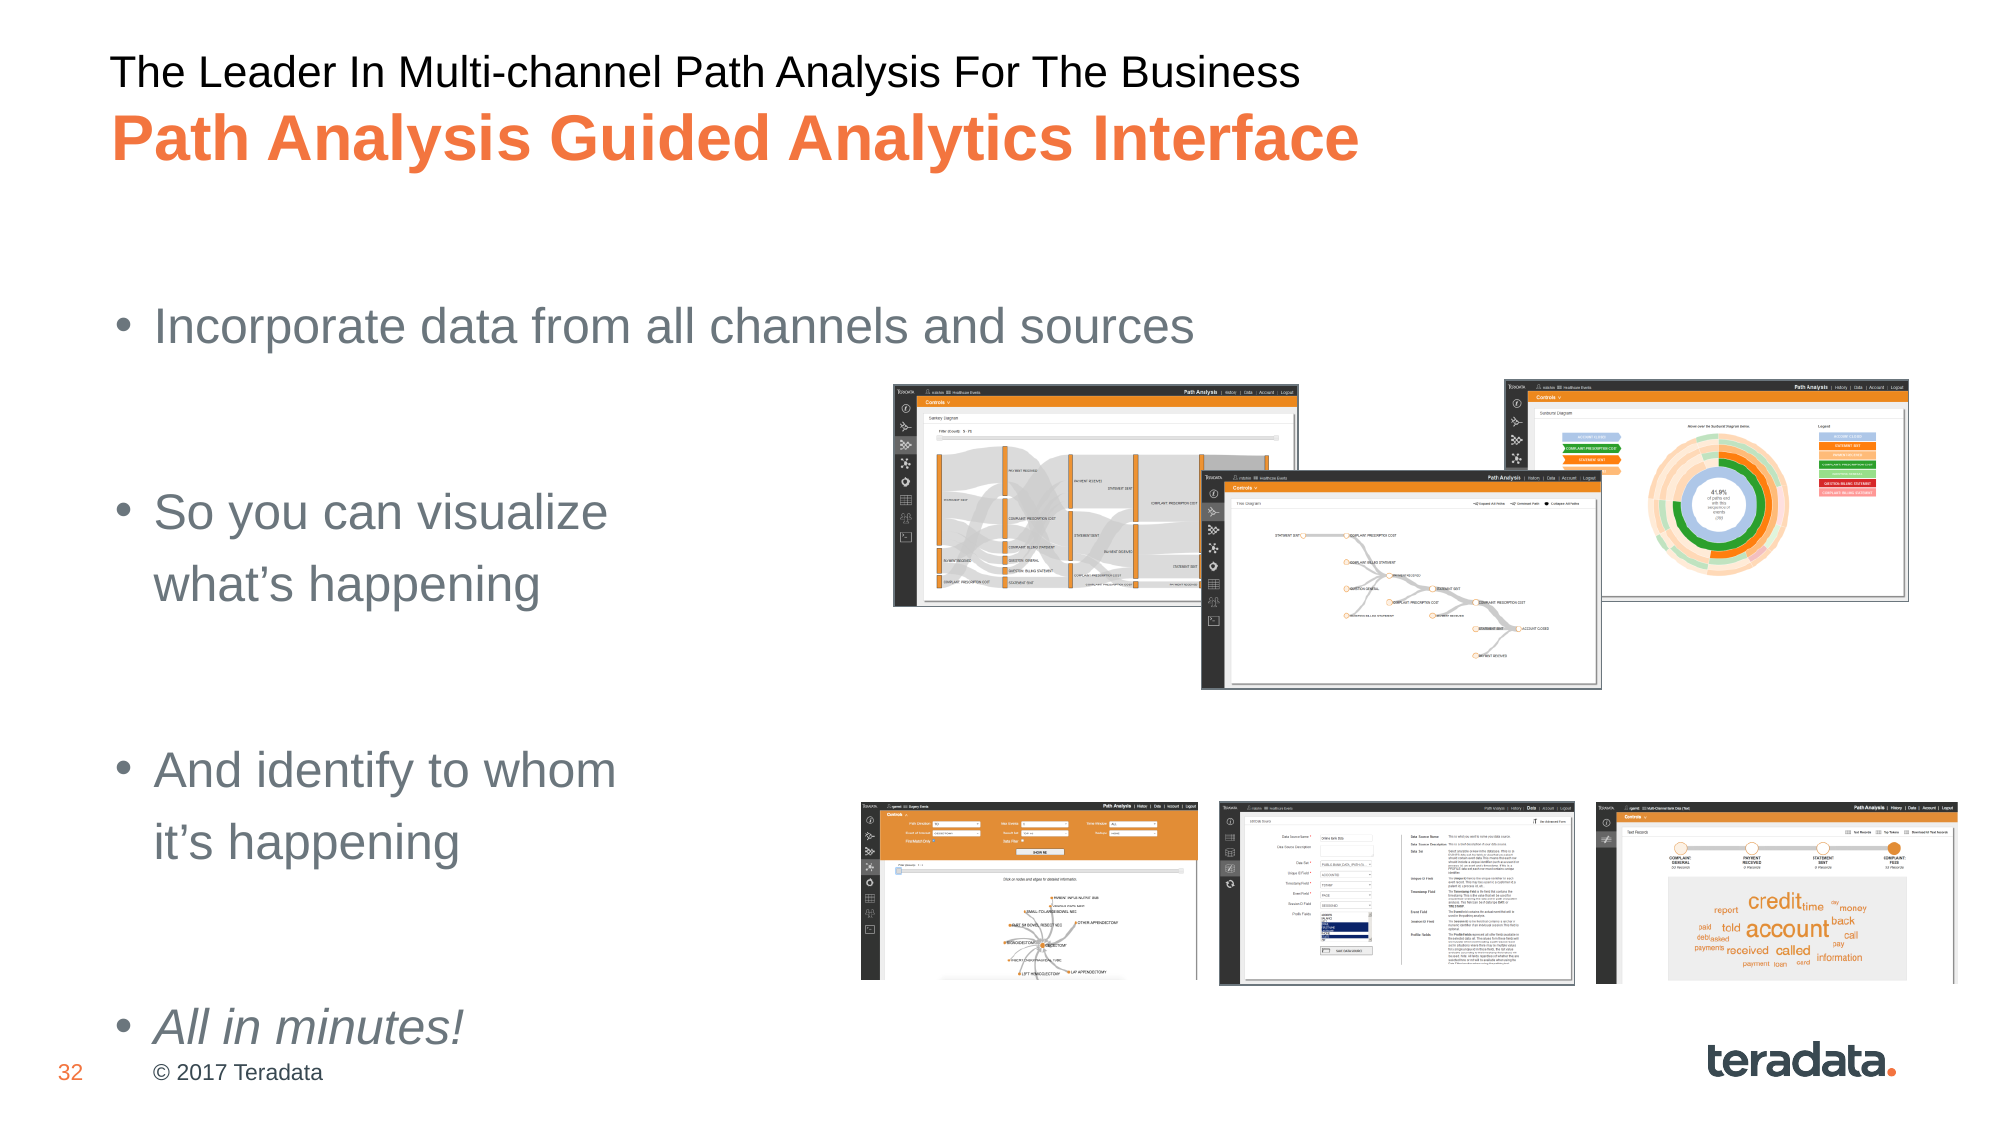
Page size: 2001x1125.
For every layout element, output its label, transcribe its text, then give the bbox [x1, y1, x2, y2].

picture [1708, 1041, 1896, 1077]
list Incorporate data from all channels and sources So you can visualize what’s happening And identify to whom it’s happening All in minutes! [99, 274, 1900, 1018]
picture [861, 802, 1198, 980]
picture [1220, 802, 1574, 985]
slide_number © 2017 Teradata [153, 1057, 604, 1086]
picture [894, 380, 1908, 689]
title Path Analysis Guided Analytics Interface [96, 90, 1822, 183]
picture [1596, 802, 1959, 984]
list The Leader In Multi-channel Path Analysis For The Business [94, 24, 1900, 90]
